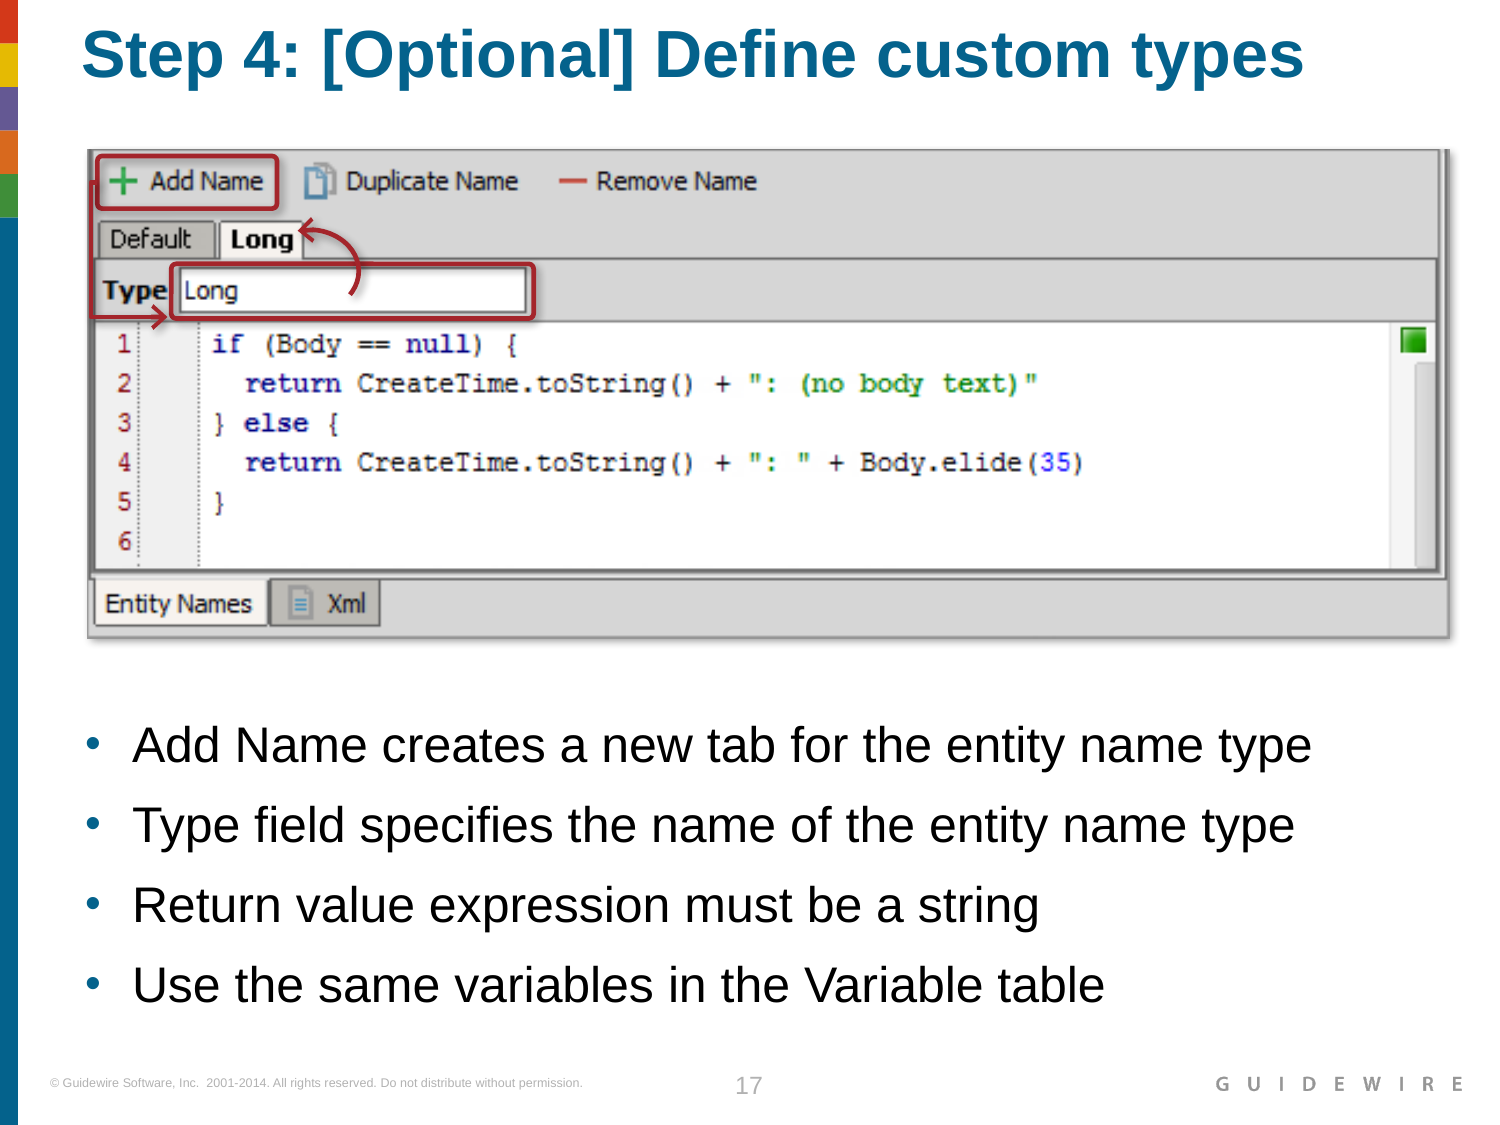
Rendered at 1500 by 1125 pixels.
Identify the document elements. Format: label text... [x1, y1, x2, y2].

list Add Name creates a new tab for the entity name type Type field specifies the name of the entity name type Return value expression must be a string Use the same variables in the Variable table [85, 712, 1450, 1050]
picture [86, 149, 1451, 640]
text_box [96, 181, 168, 318]
title Step 4: [Optional] Define custom types [81, 19, 1446, 142]
picture [1215, 1073, 1480, 1096]
